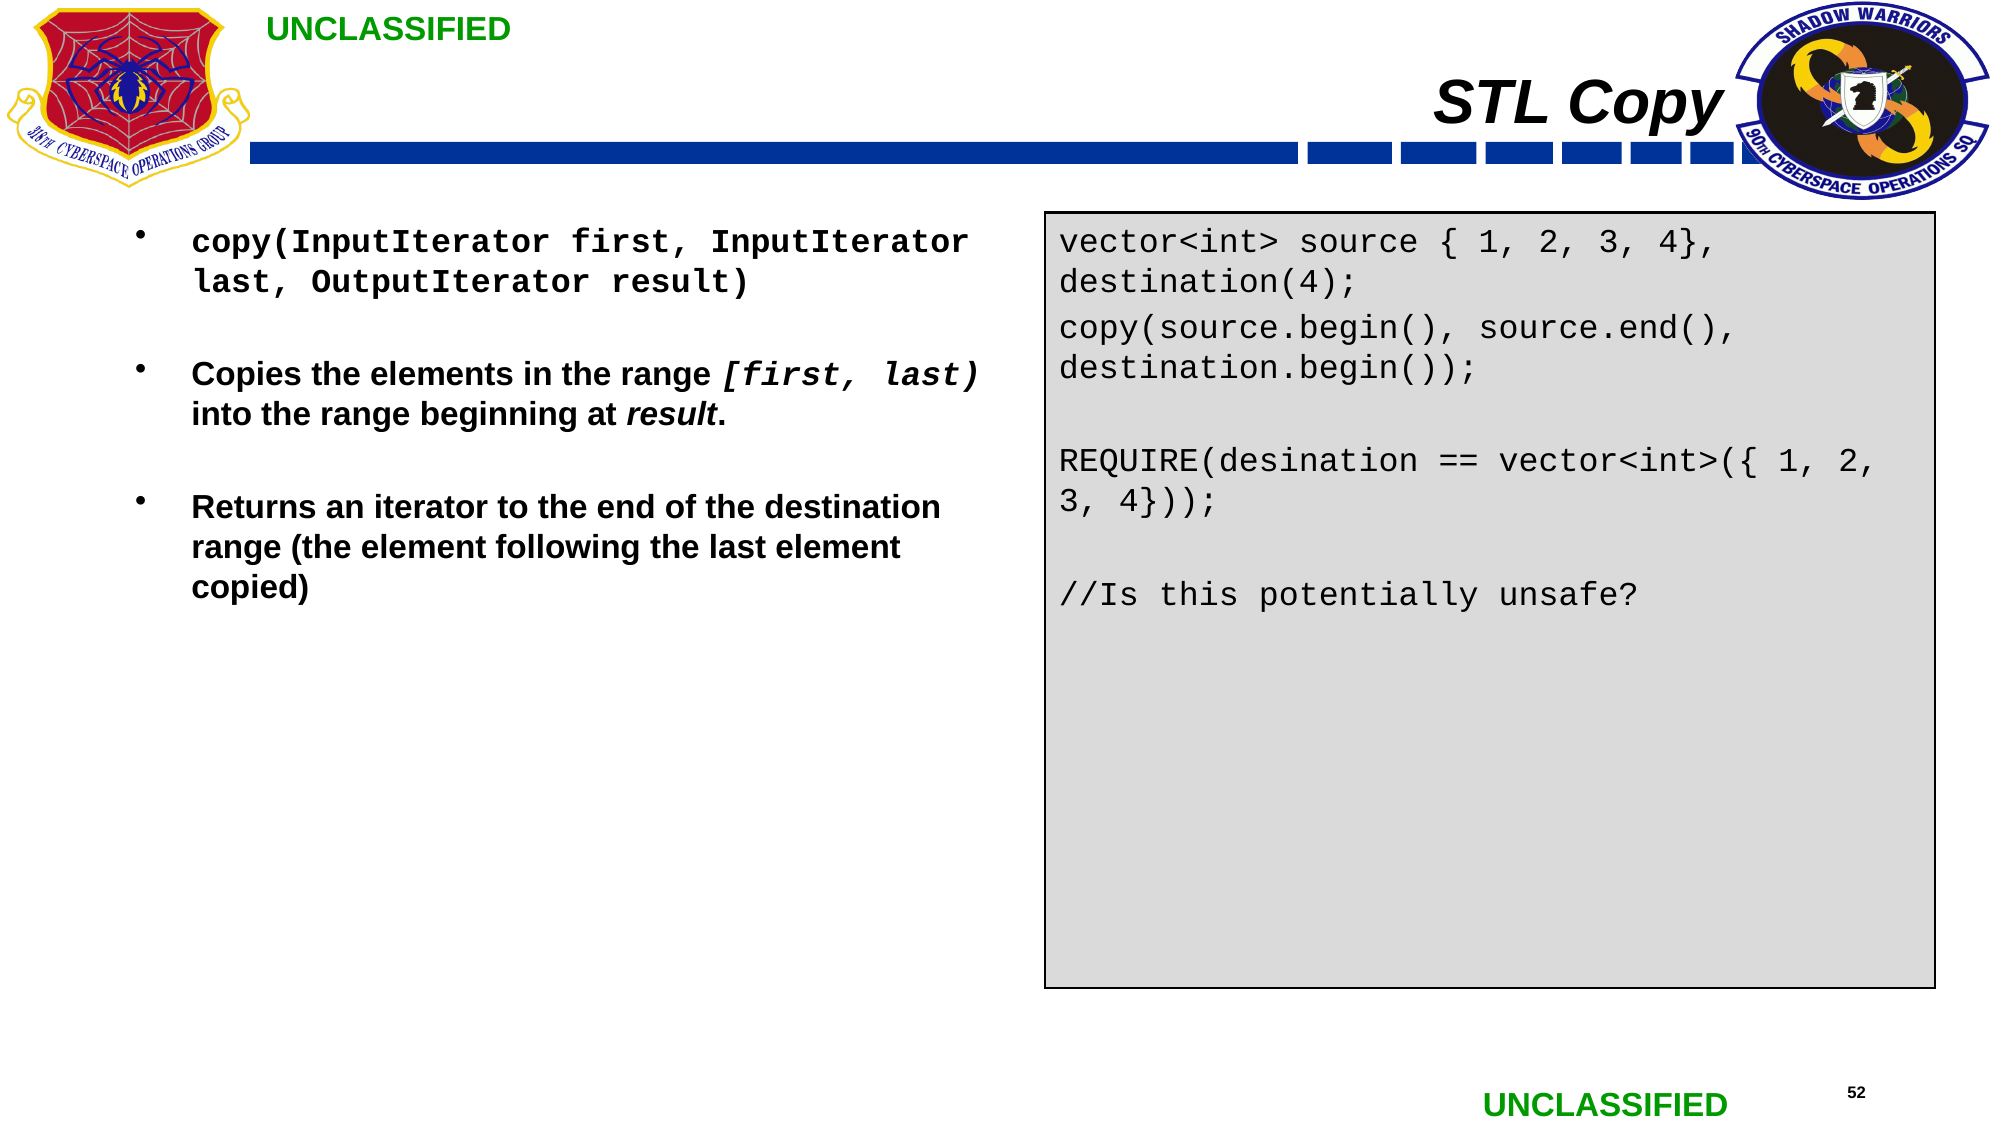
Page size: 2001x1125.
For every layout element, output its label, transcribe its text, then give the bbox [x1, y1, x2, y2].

picture [7, 8, 250, 188]
list copy(InputIterator first, InputIterator last, OutputIterator result) Copies the elements in the range [first, last) into the range beginning at result. Returns an iterator to the end of the destination range (the element following the last element copied) [120, 211, 1012, 989]
picture [1734, 1, 1991, 200]
title STL Copy [332, 51, 1739, 142]
list vector<int> source { 1, 2, 3, 4}, destination(4); copy(source.begin(), source.end(), destination.begin()); REQUIRE(desination == vector<int>({ 1, 2, 3, 4})); //Is this potentially unsafe? [1044, 211, 1936, 989]
